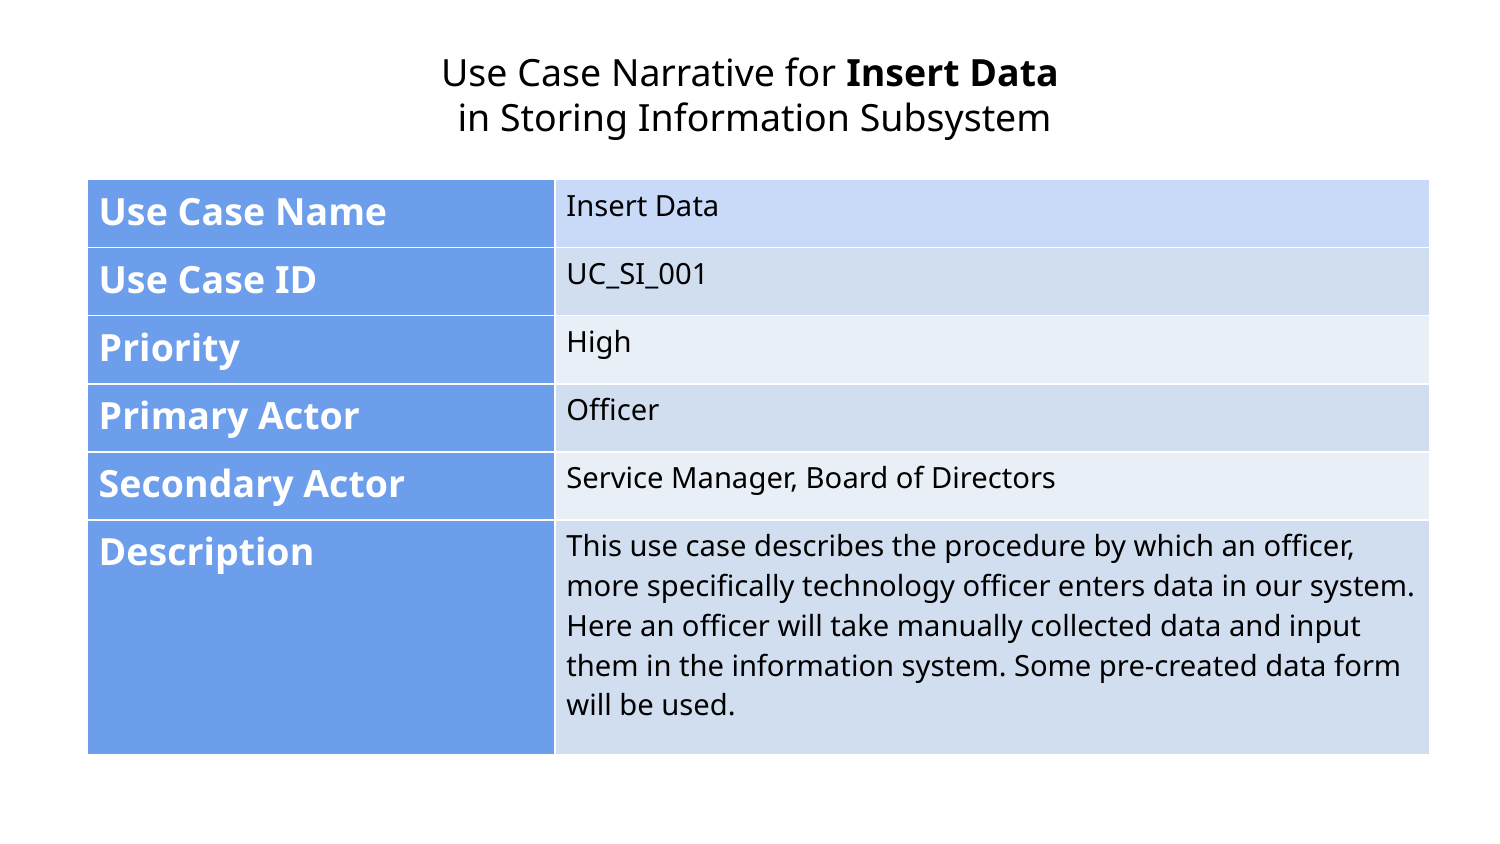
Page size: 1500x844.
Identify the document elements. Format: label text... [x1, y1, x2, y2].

table_cell Secondary Actor [88, 453, 554, 519]
table_cell Officer [556, 385, 1429, 451]
table_cell High [556, 316, 1429, 383]
table_cell This use case describes the procedure by which an officer, more specifically technology officer enters data in our system. Here an officer will take manually collected data and input them in the information system. Some pre-created data form will be used. [556, 521, 1429, 754]
table_cell Use Case ID [88, 248, 554, 315]
table_cell Priority [88, 316, 554, 383]
table_cell Primary Actor [88, 385, 554, 451]
table_cell UC_SI_001 [556, 248, 1429, 315]
table_cell Service Manager, Board of Directors [556, 453, 1429, 519]
text_box Use Case Narrative for Insert Data in Storing Information Subsystem [123, 43, 1377, 138]
table_header Insert Data [556, 180, 1429, 247]
table_cell Description [88, 521, 554, 754]
table_header Use Case Name [88, 180, 554, 247]
